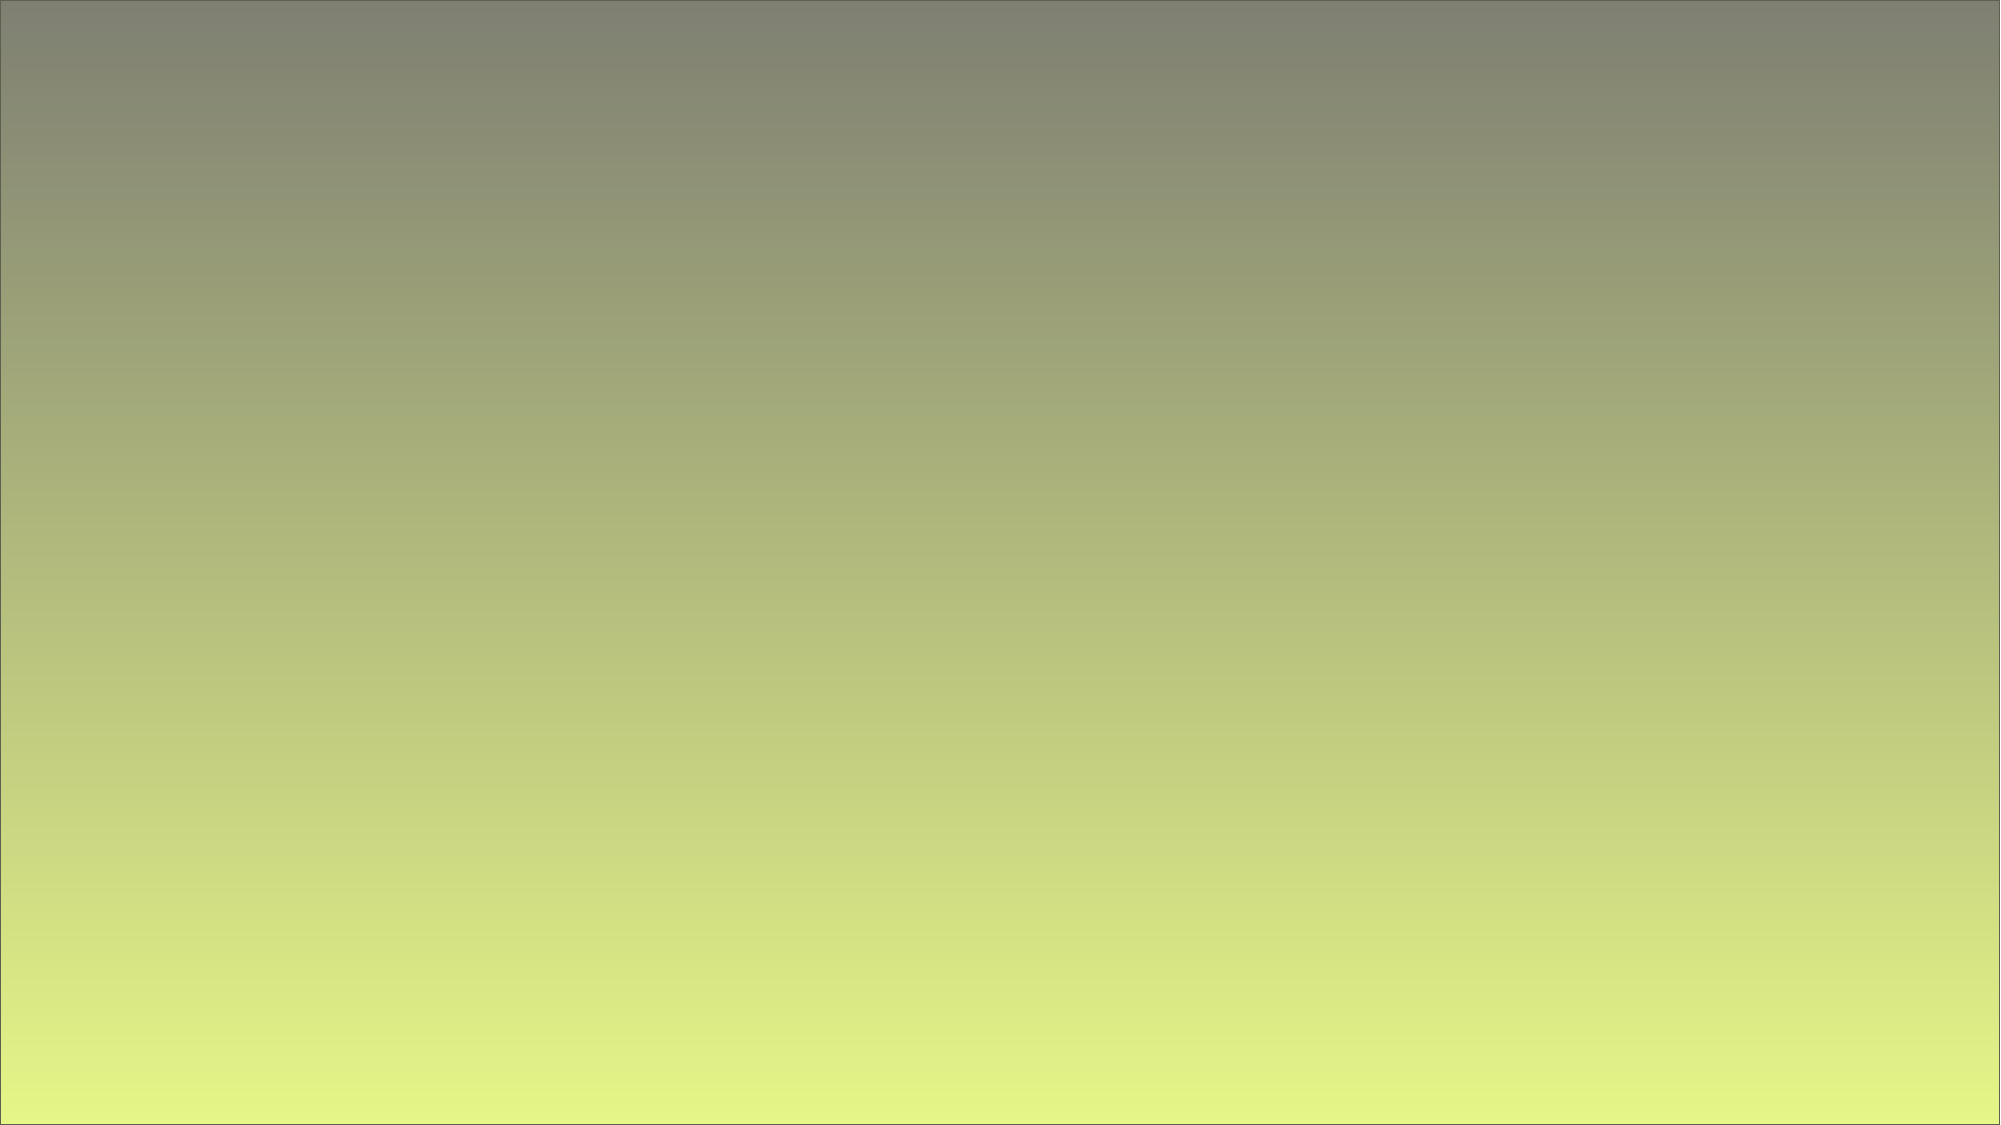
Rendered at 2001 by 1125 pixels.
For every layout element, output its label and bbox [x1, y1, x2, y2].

text_box [0, 0, 2000, 1125]
